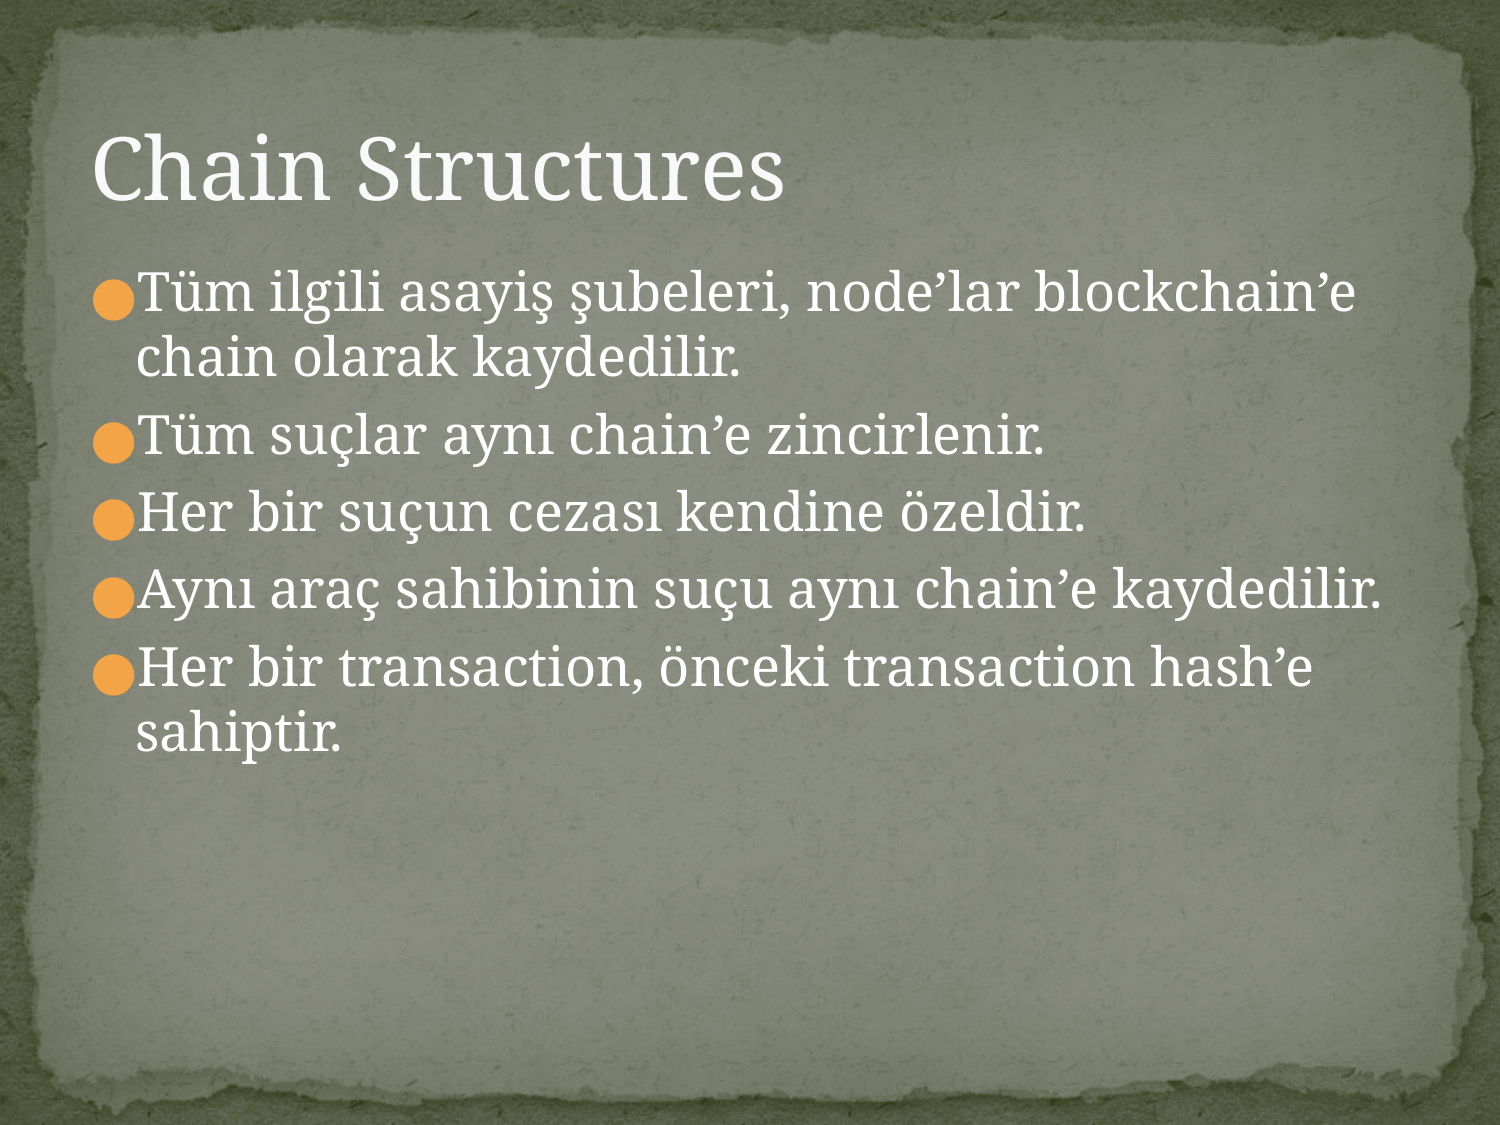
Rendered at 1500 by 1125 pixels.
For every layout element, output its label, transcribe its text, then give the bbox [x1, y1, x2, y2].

picture [0, 0, 1500, 1125]
title Chain Structures [75, 24, 1425, 225]
list Tüm ilgili asayiş şubeleri, node’lar blockchain’e chain olarak kaydedilir. Tüm suçlar aynı chain’e zincirlenir. Her bir suçun cezası kendine özeldir. Aynı araç sahibinin suçu aynı chain’e kaydedilir. Her bir transaction, önceki transaction hash’e sahiptir. [75, 249, 1425, 1000]
